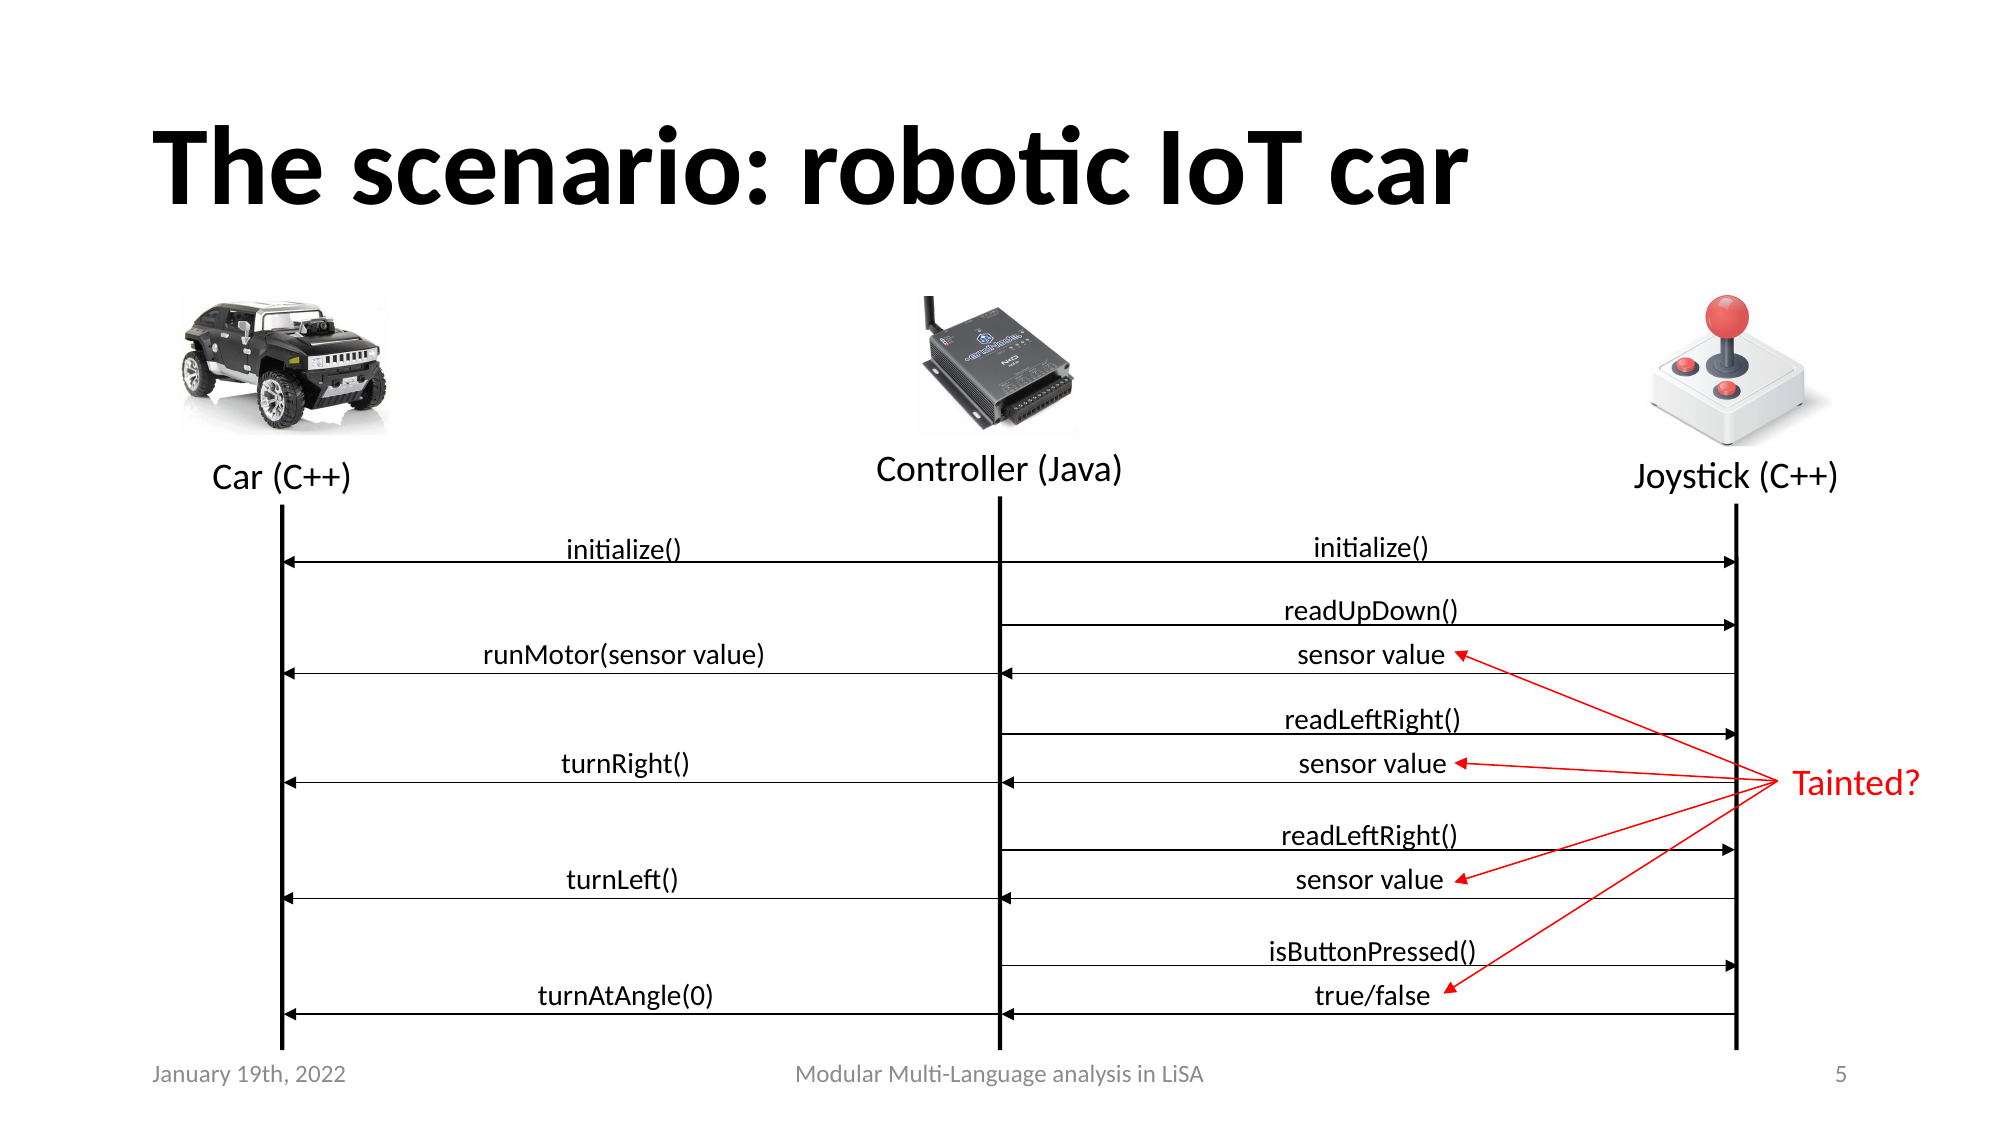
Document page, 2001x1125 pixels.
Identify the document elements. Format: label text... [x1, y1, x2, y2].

text_box readLeftRight() [1226, 809, 1443, 849]
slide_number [137, 1042, 588, 1103]
text_box initialize() [1228, 563, 1515, 572]
picture [1642, 288, 1834, 453]
text_box turnAtAngle(0) [466, 968, 786, 1013]
footer Modular Multi-Language analysis in LiSA [662, 1042, 1338, 1103]
text_box initialize() [481, 563, 768, 573]
text_box turnAtAngle(0) [466, 1015, 786, 1019]
text_box Controller (Java) [856, 436, 1143, 497]
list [177, 292, 390, 435]
text_box sensor value [1226, 852, 1443, 897]
text_box sensor value [1229, 783, 1443, 787]
title The scenario: robotic IoT car [137, 59, 1863, 278]
text_box true/false [1229, 1015, 1516, 1019]
text_box sensor value [1229, 737, 1454, 782]
text_box sensor value [1226, 899, 1443, 903]
text_box initialize() [1228, 521, 1515, 561]
text_box runMotor(sensor value) [464, 627, 784, 673]
text_box Car (C++) [139, 444, 426, 505]
text_box initialize() [481, 522, 768, 561]
text_box sensor value [1228, 674, 1454, 678]
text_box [1454, 762, 1778, 781]
text_box turnLeft() [463, 899, 782, 903]
text_box sensor value [1228, 627, 1515, 673]
text_box Tainted? [1778, 751, 1942, 811]
slide_number 5 [1412, 1042, 1863, 1103]
text_box turnRight() [466, 783, 786, 787]
text_box turnLeft() [463, 852, 782, 897]
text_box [1454, 651, 1778, 762]
text_box turnRight() [466, 737, 786, 782]
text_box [1443, 781, 1778, 994]
text_box Joystick (C++) [1593, 443, 1880, 504]
text_box runMotor(sensor value) [464, 674, 784, 678]
text_box true/false [1229, 968, 1516, 1013]
text_box readUpDown() [1228, 584, 1515, 624]
picture [915, 295, 1079, 438]
text_box isButtonPressed() [1229, 925, 1443, 965]
text_box readLeftRight() [1229, 693, 1454, 733]
